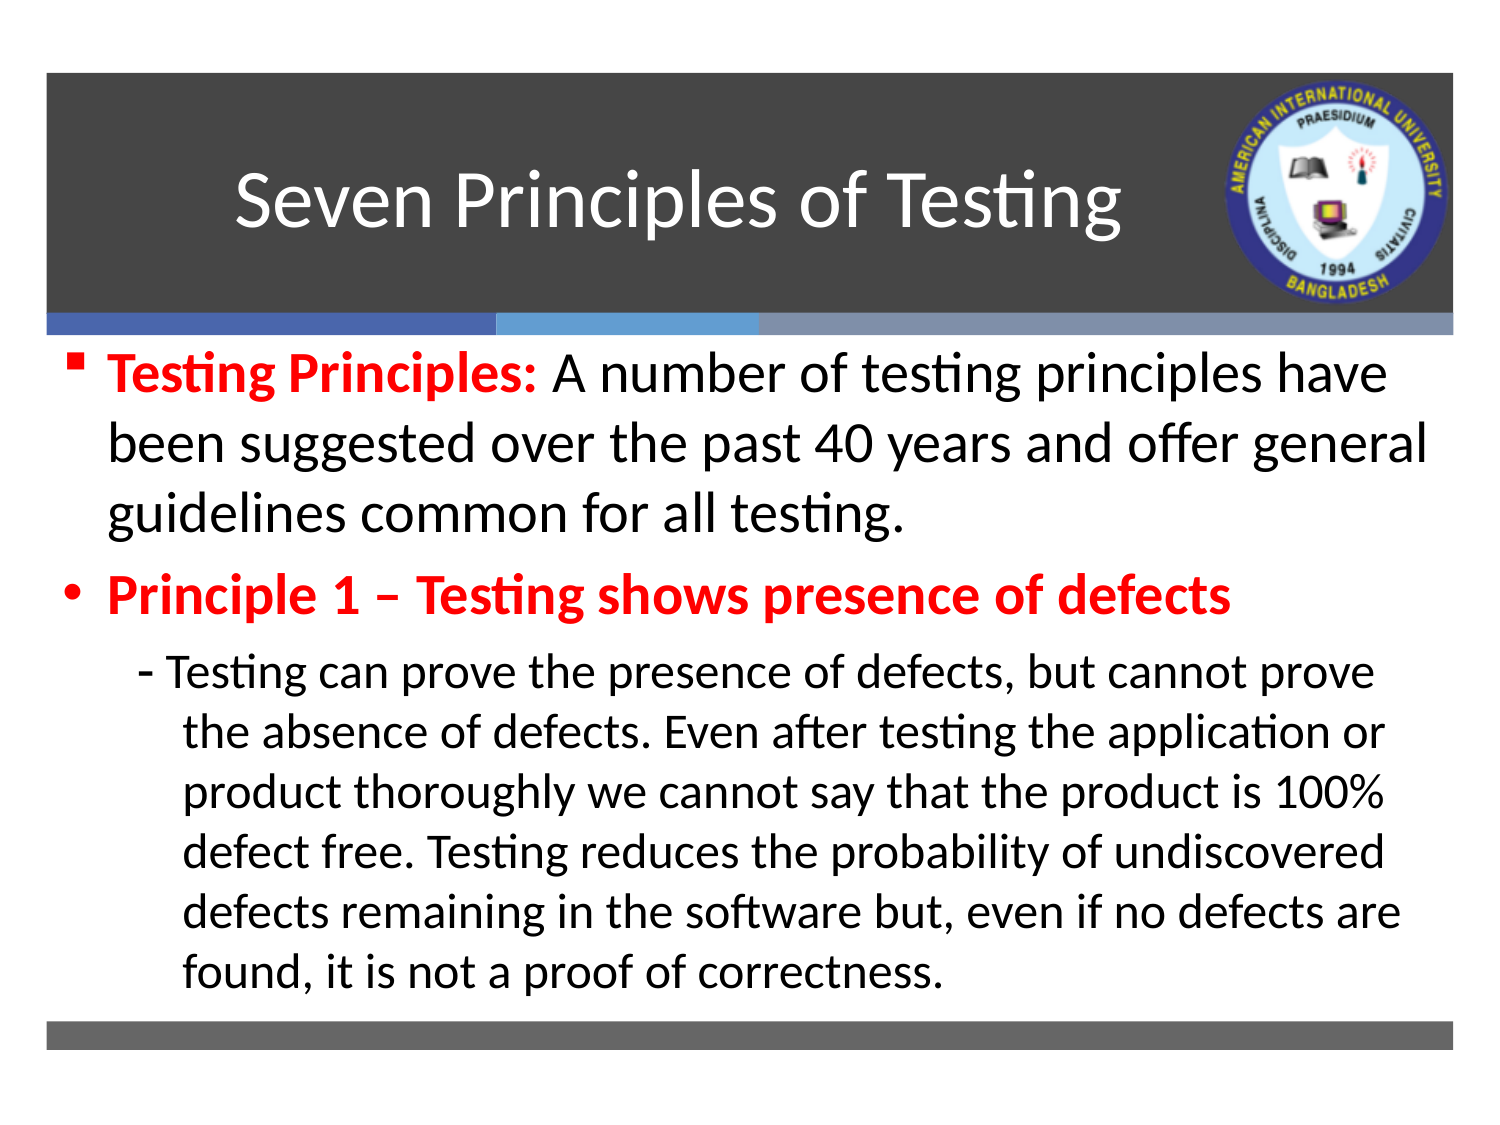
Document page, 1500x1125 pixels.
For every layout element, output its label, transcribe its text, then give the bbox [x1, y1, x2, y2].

text_box Testing Principles: A number of testing principles have been suggested over the past 40 years and offer general guidelines common for all testing. Principle 1 – Testing shows presence of defects  Testing can prove the presence of defects, but cannot prove the absence of defects. Even after testing the application or product thoroughly we cannot say that the product is 100% defect free. Testing reduces the probability of undiscovered defects remaining in the software but, even if no defects are found, it is not a proof of correctness. [47, 326, 1447, 1007]
picture [1220, 75, 1454, 310]
title Seven Principles of Testing [69, 73, 1351, 253]
